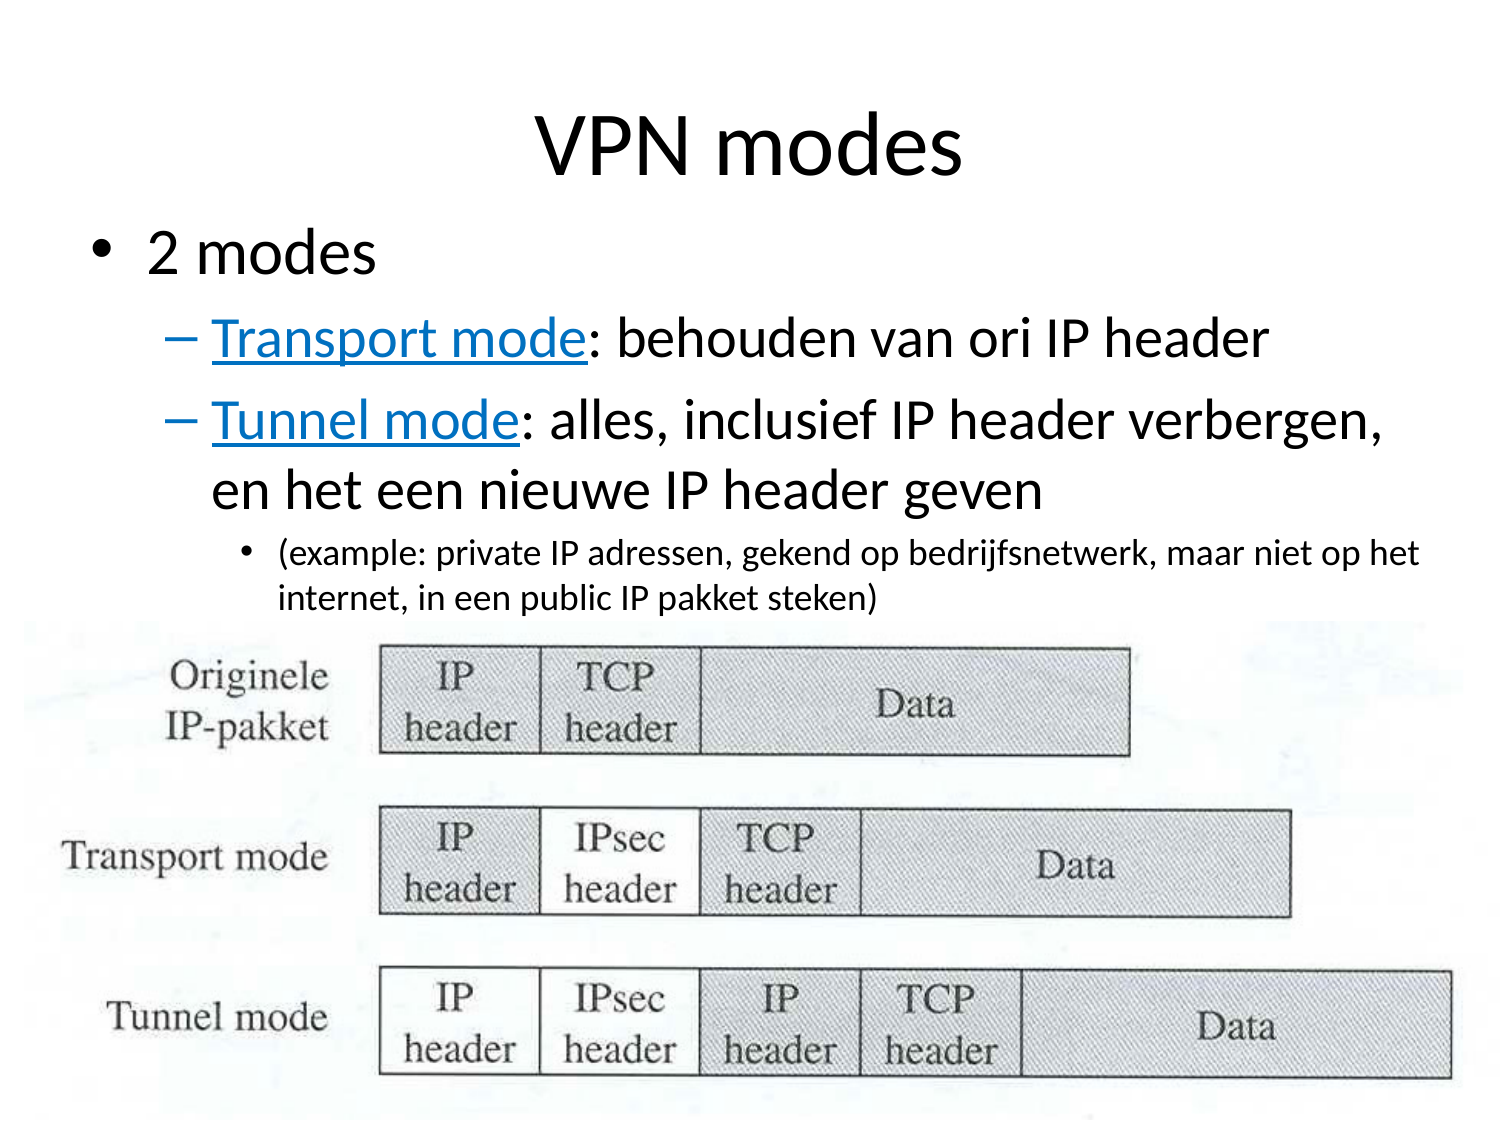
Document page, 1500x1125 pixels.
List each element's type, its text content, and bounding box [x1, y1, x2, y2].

title VPN modes [75, 45, 1425, 200]
list 2 modes Transport mode: behouden van ori IP header Tunnel mode: alles, inclusief IP header verbergen, en het een nieuwe IP header geven (example: private IP adressen, gekend op bedrijfsnetwerk, maar niet op het internet, in een public IP pakket steken) [75, 200, 1463, 620]
picture [24, 621, 1500, 1120]
